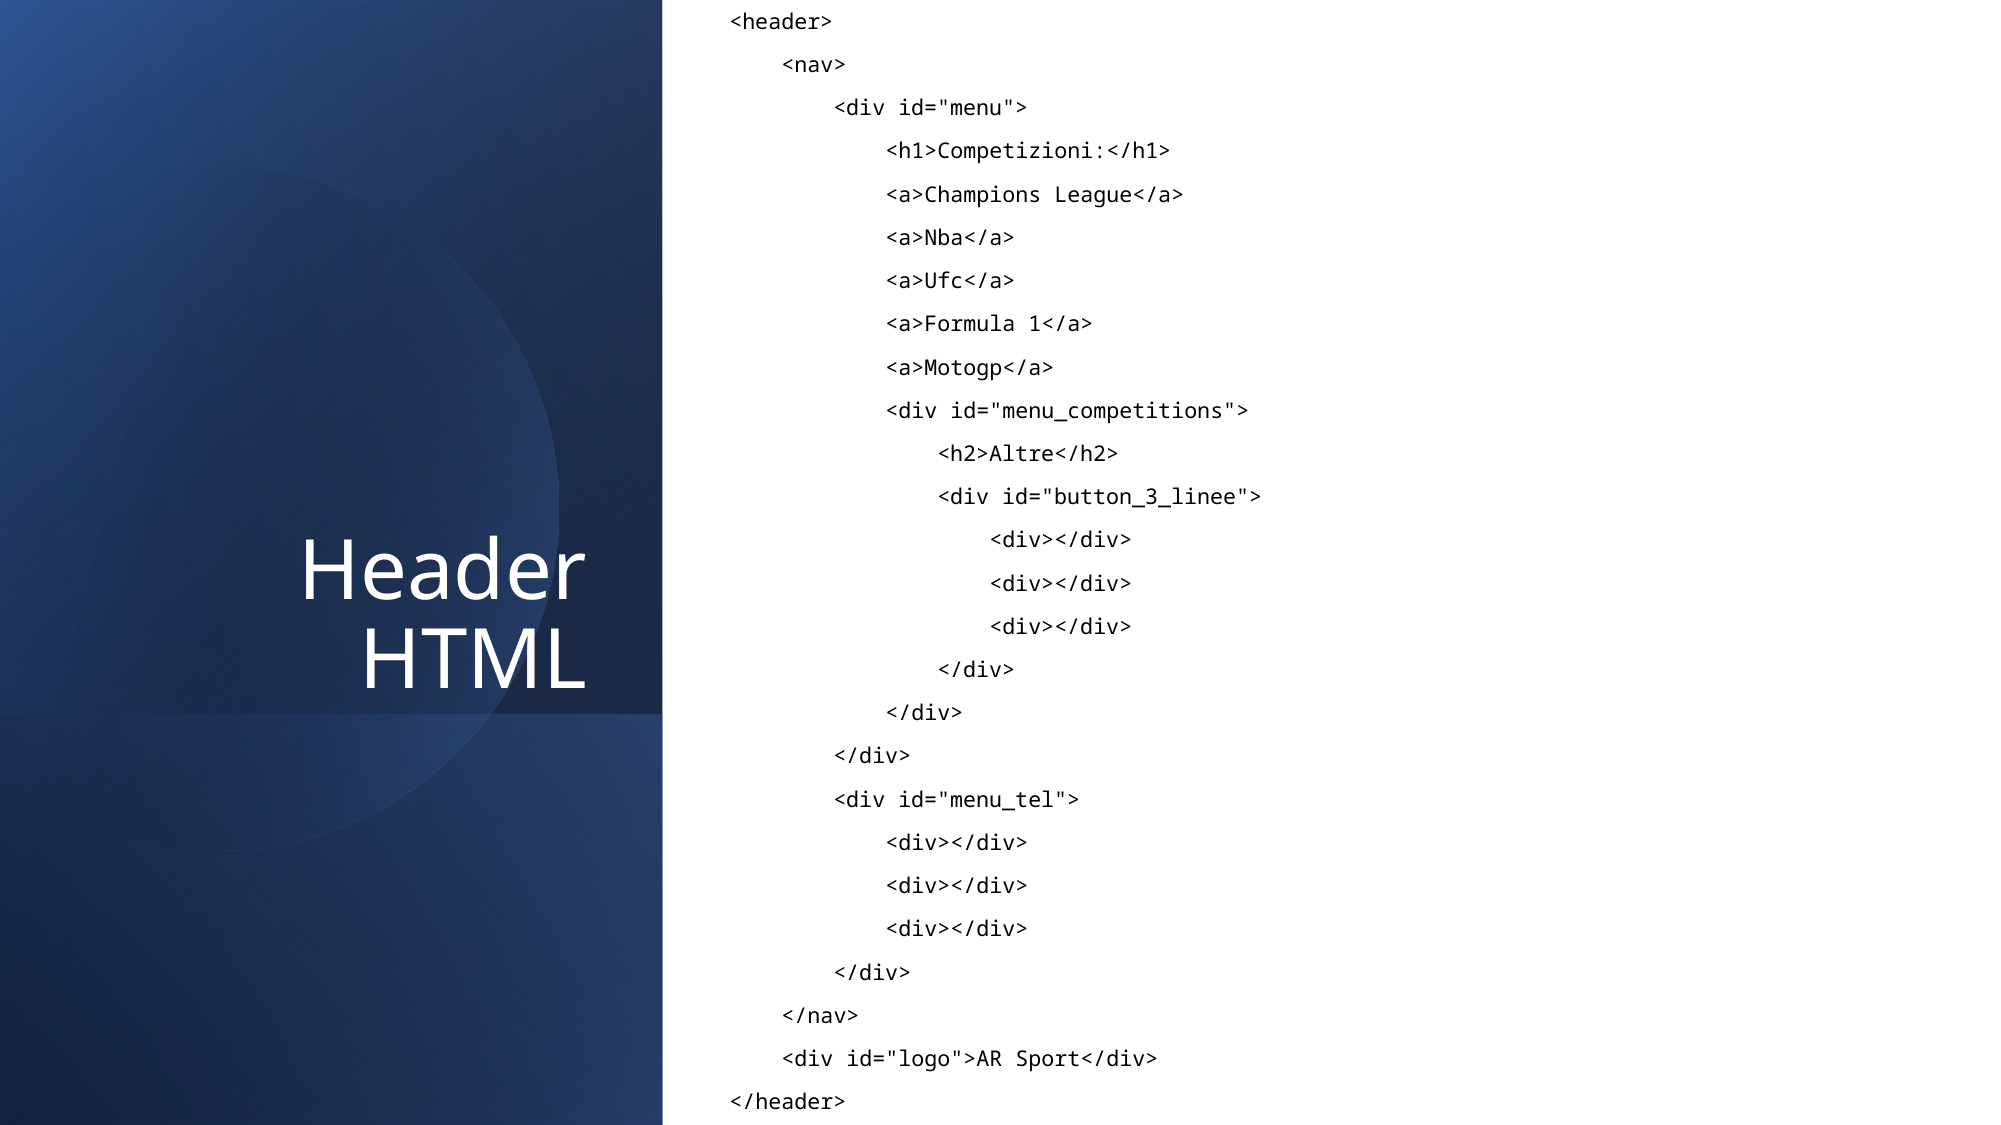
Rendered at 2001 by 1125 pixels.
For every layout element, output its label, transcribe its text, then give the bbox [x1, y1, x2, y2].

text_box [0, 0, 663, 1124]
title Header HTML [76, 96, 602, 715]
list <header> <nav> <div id="menu"> <h1>Competizioni:</h1> <a>Champions League</a> <a>Nba</a> <a>Ufc</a> <a>Formula 1</a> <a>Motogp</a> <div id="menu_competitions"> <h2>Altre</h2> <div id="button_3_linee"> <div></div> <div></div> <div></div> </div> </div> </div> <div id="menu_tel"> <div></div> <div></div> <div></div> </div> </nav> <div id="logo">AR Sport</div> </header> [662, 1, 2000, 1124]
